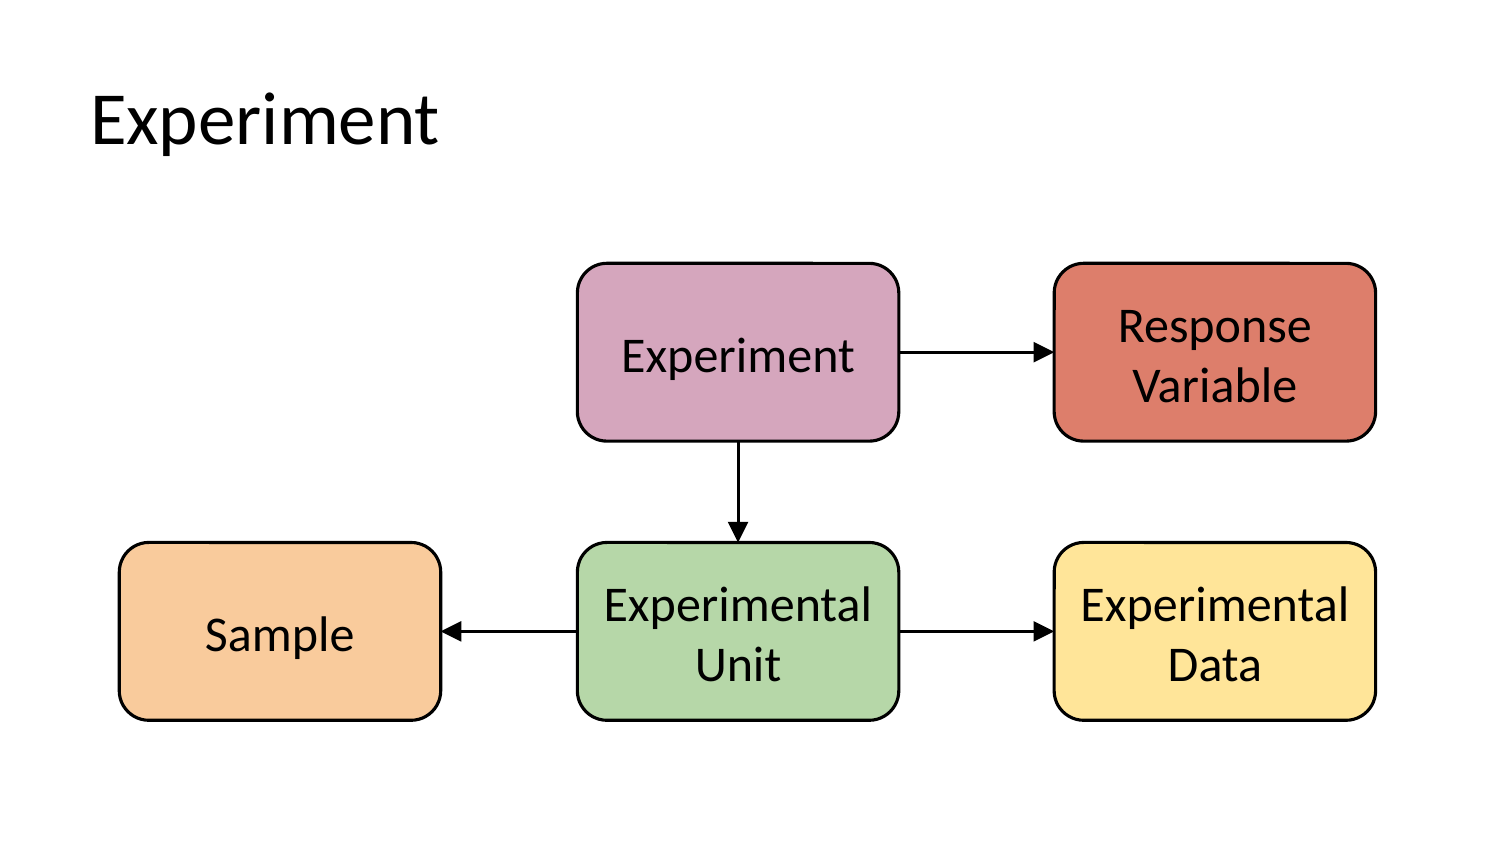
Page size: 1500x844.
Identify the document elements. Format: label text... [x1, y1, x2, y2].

text_box Experimental Unit [577, 542, 899, 721]
title Experiment [75, 33, 1425, 175]
text_box Experimental Data [1054, 542, 1376, 721]
text_box Experiment [577, 263, 899, 442]
text_box Response Variable [1054, 263, 1376, 442]
text_box Sample [119, 542, 441, 721]
